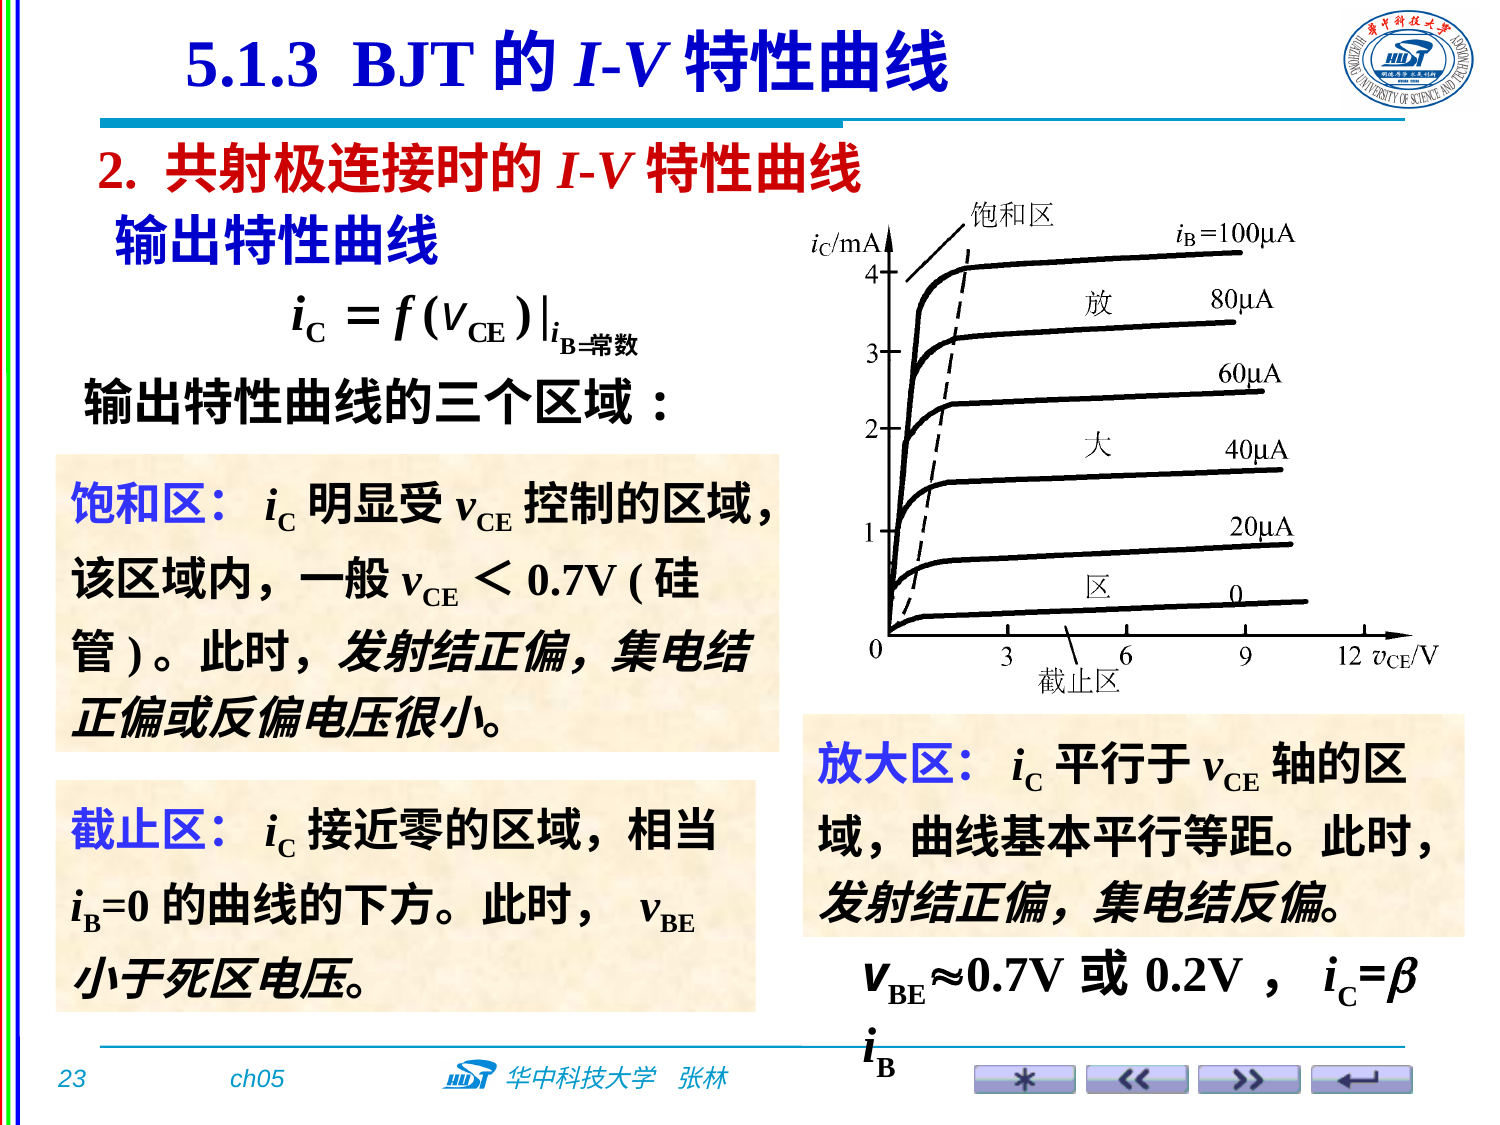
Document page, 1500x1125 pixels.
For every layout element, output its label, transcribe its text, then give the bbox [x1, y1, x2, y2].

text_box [283, 279, 654, 368]
picture [441, 1059, 497, 1089]
text_box 放大区：iC平行于vCE轴的区域，曲线基本平行等距。此时，发射结正偏，集电结反偏。 [802, 714, 1465, 937]
text_box 饱和区：iC明显受vCE控制的区域，该区域内，一般vCE＜0.7V (硅管)。此时，发射结正偏，集电结正偏或反偏电压很小。 [55, 454, 780, 752]
text_box 截止区：iC接近零的区域，相当iB=0的曲线的下方。此时， vBE小于死区电压。 [55, 780, 756, 1012]
text_box vBE0.7V或0.2V，iC= iB [847, 934, 1430, 1091]
picture [802, 196, 1445, 698]
text_box 输出特性曲线的三个区域: [68, 363, 706, 439]
text_box 5.1.3 BJT的I-V特性曲线 [171, 12, 1170, 108]
picture [1340, 7, 1479, 111]
text_box 输出特性曲线 [99, 199, 780, 279]
text_box 2. 共射极连接时的I-V特性曲线 [82, 127, 1170, 207]
